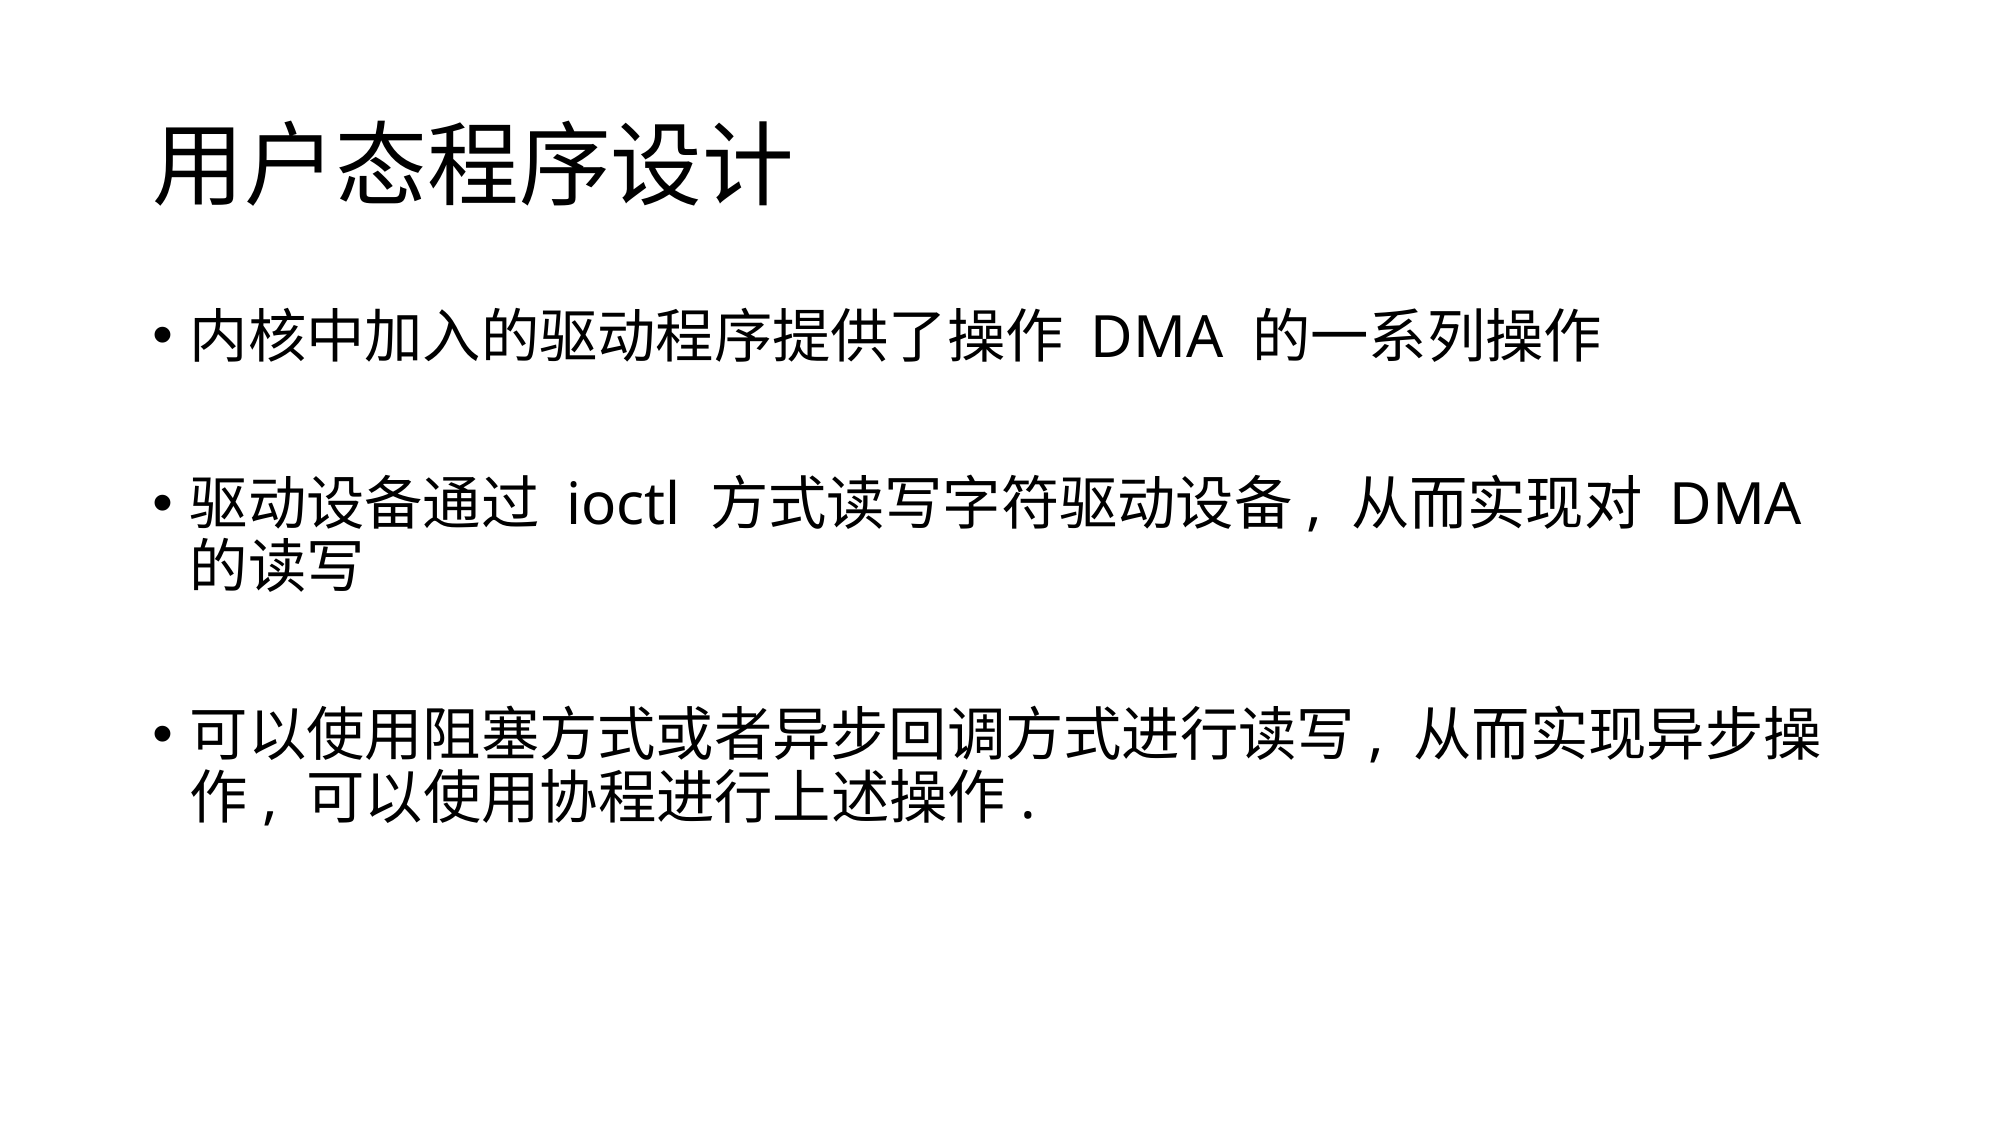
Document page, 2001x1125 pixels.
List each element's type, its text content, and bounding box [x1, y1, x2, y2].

title 用户态程序设计 [137, 59, 1863, 278]
list 内核中加入的驱动程序提供了操作 DMA 的一系列操作 驱动设备通过 ioctl 方式读写字符驱动设备, 从而实现对 DMA 的读写 可以使用阻塞方式或者异步回调方式进行读写, 从而实现异步操作, 可以使用协程进行上述操作. [137, 299, 1863, 1014]
